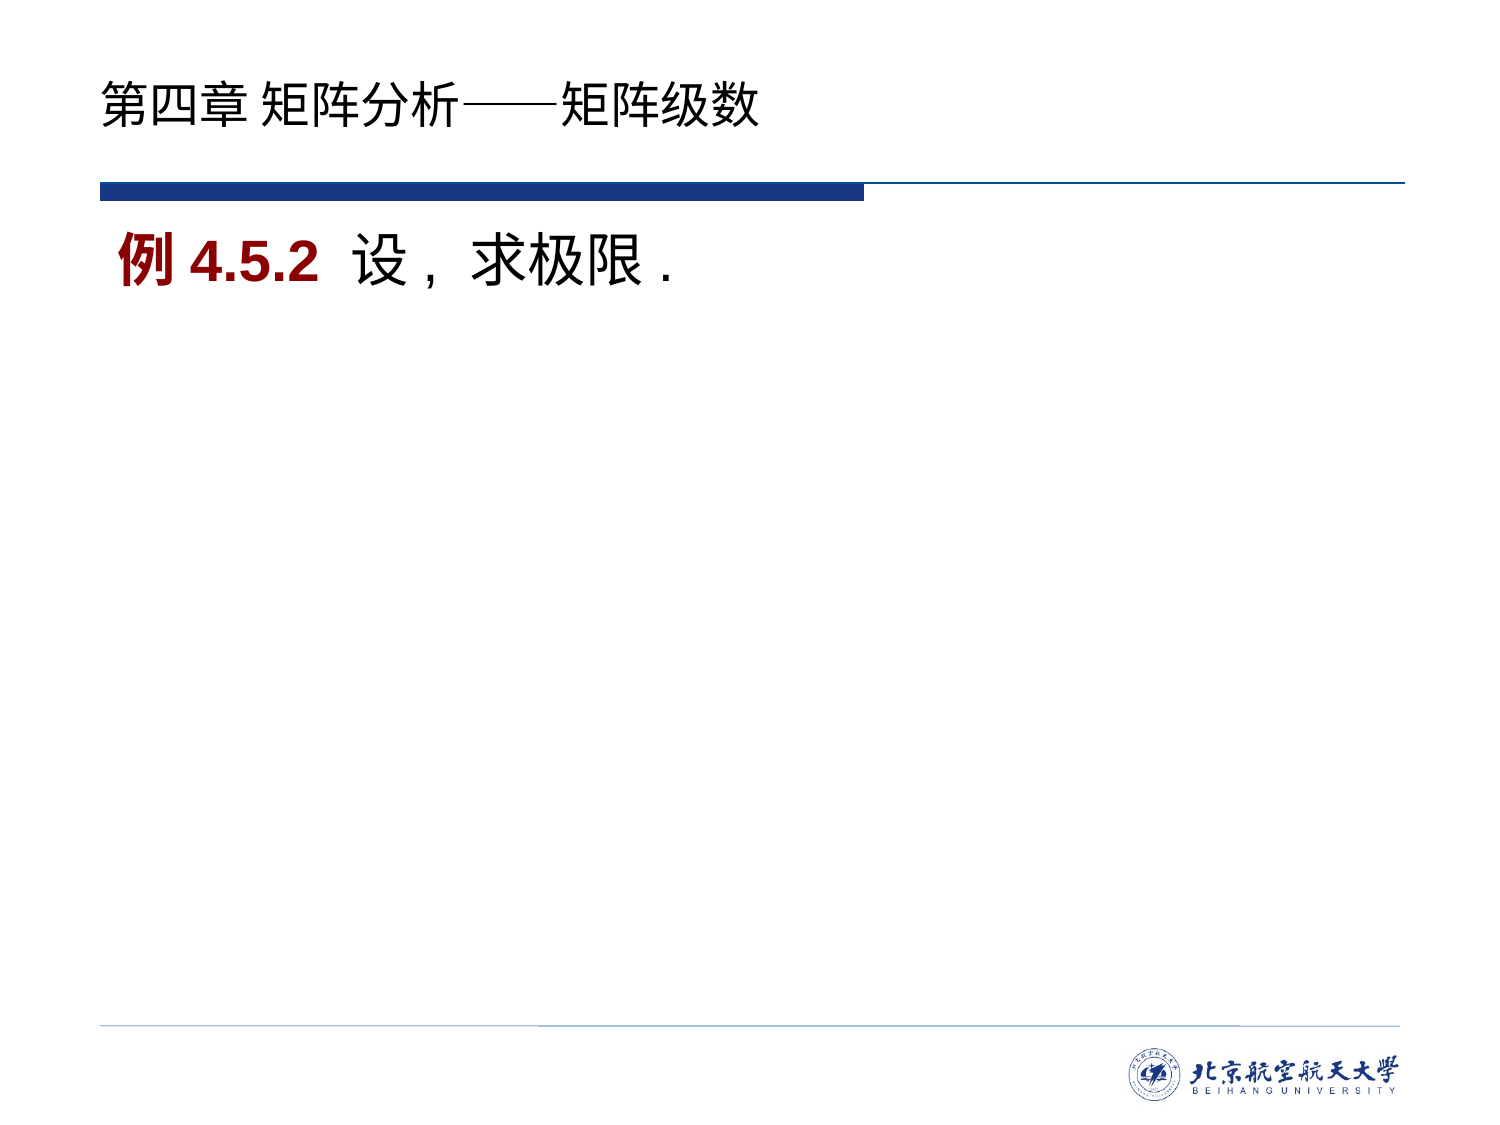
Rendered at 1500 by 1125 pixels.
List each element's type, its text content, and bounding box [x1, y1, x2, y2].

picture [1114, 1041, 1412, 1108]
title 第四章 矩阵分析——矩阵级数 [83, 29, 1397, 141]
